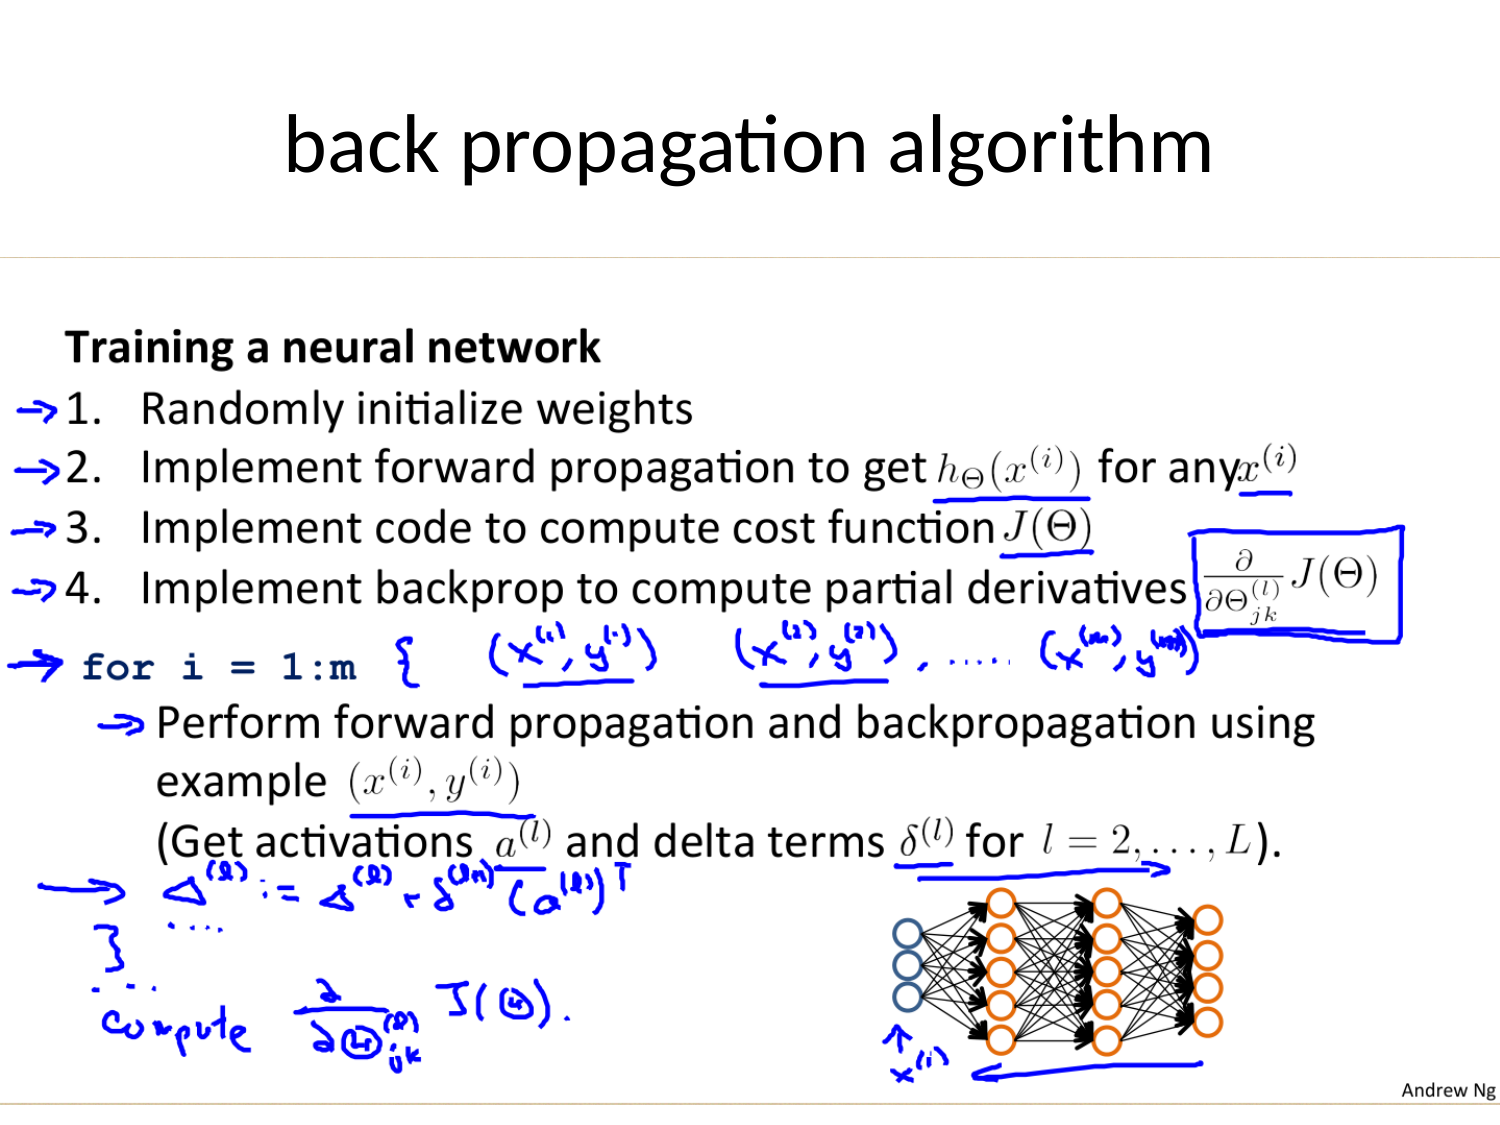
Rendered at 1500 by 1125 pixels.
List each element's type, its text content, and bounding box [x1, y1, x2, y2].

picture [0, 257, 1500, 1105]
title back propagation algorithm [75, 45, 1425, 233]
